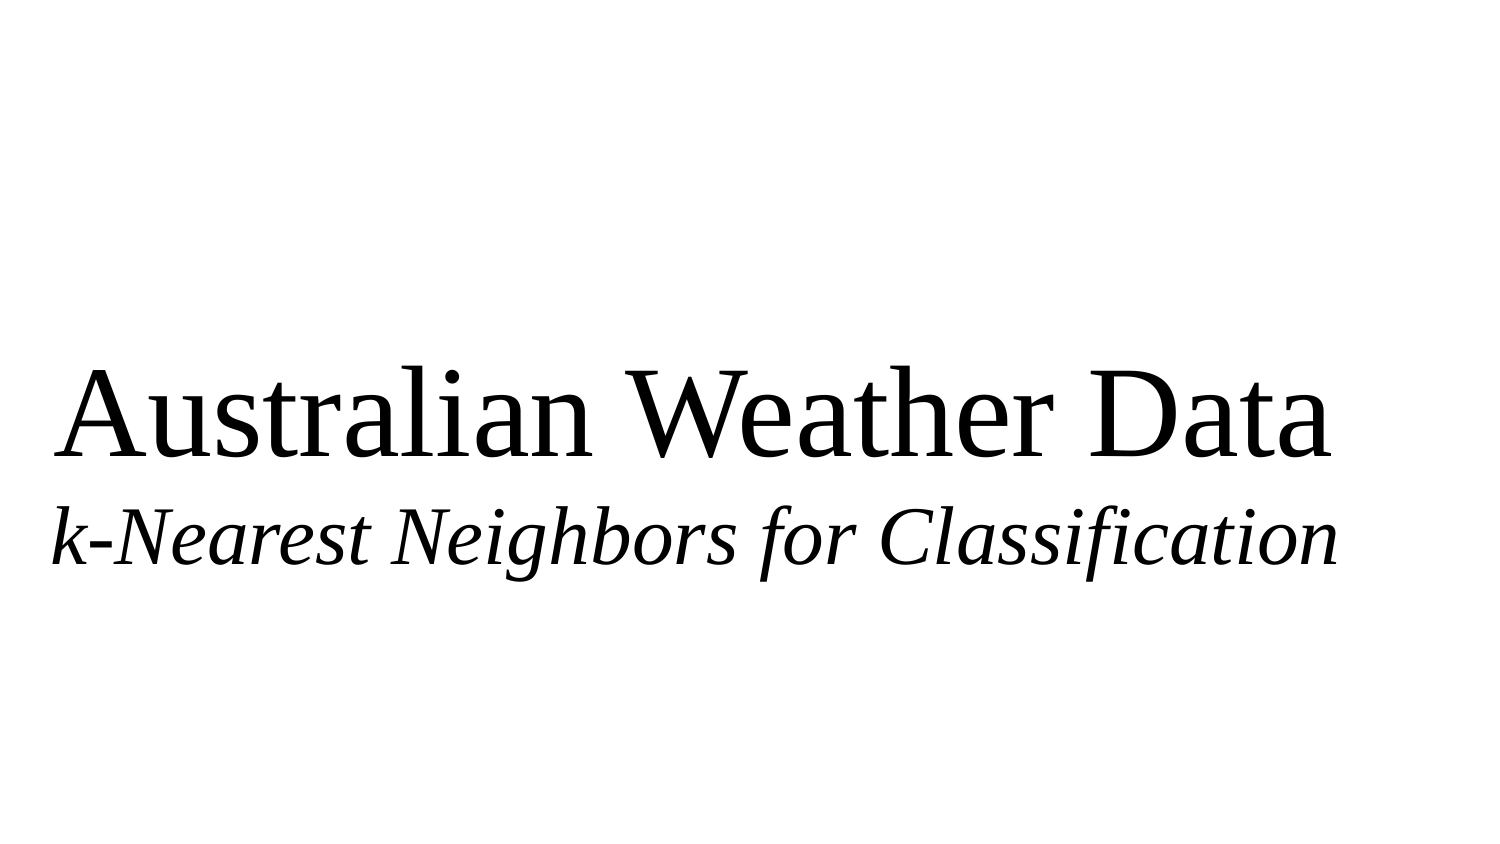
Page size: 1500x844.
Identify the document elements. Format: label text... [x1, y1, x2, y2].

title Australian Weather Data [0, 160, 1393, 498]
title k-Nearest Neighbors for Classification [35, 259, 1433, 597]
